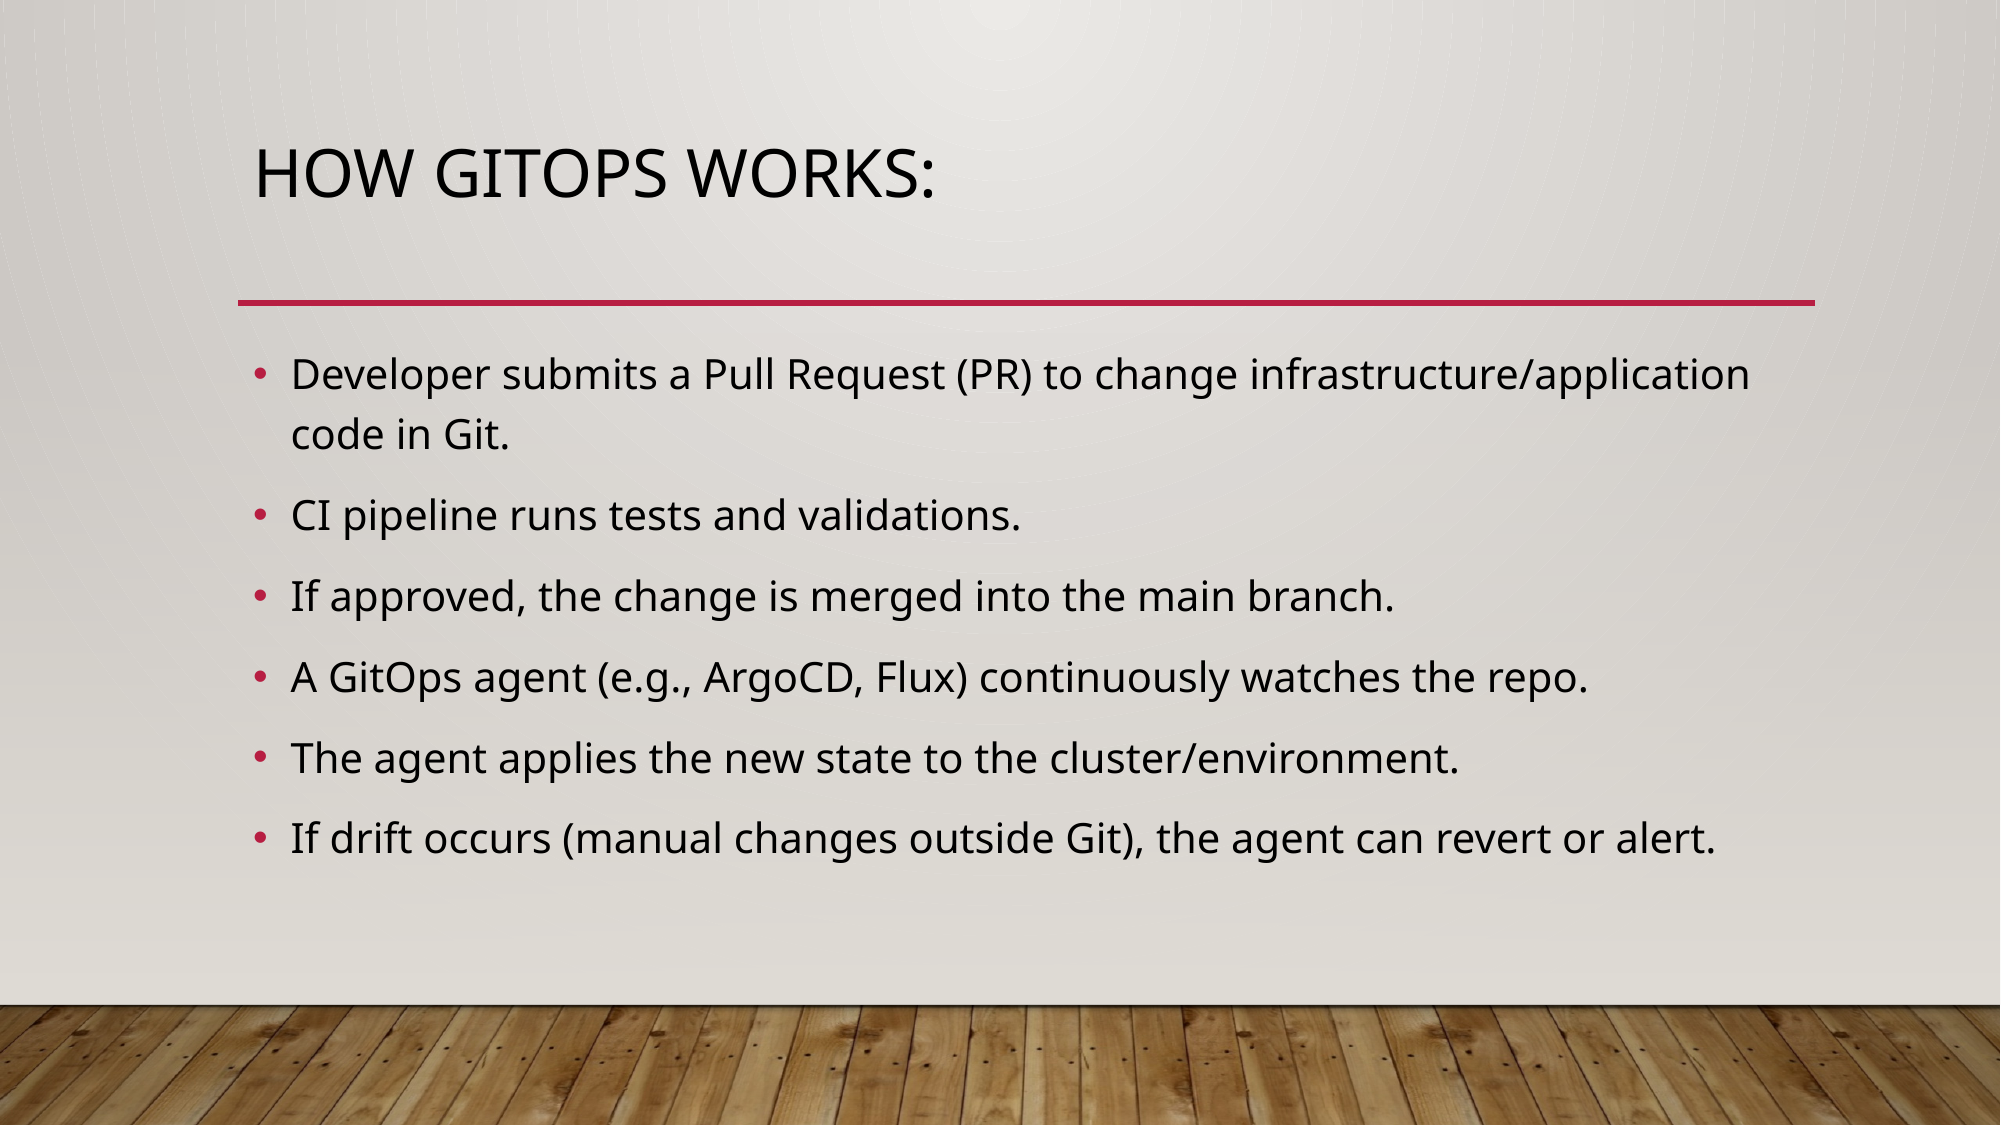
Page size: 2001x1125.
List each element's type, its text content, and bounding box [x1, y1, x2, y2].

title How GitOps Works: [238, 131, 1814, 305]
picture [0, 1005, 2000, 1125]
list Developer submits a Pull Request (PR) to change infrastructure/application code in Git. CI pipeline runs tests and validations. If approved, the change is merged into the main branch. A GitOps agent (e.g., ArgoCD, Flux) continuously watches the repo. The agent applies the new state to the cluster/environment. If drift occurs (manual changes outside Git), the agent can revert or alert. [238, 330, 1814, 897]
